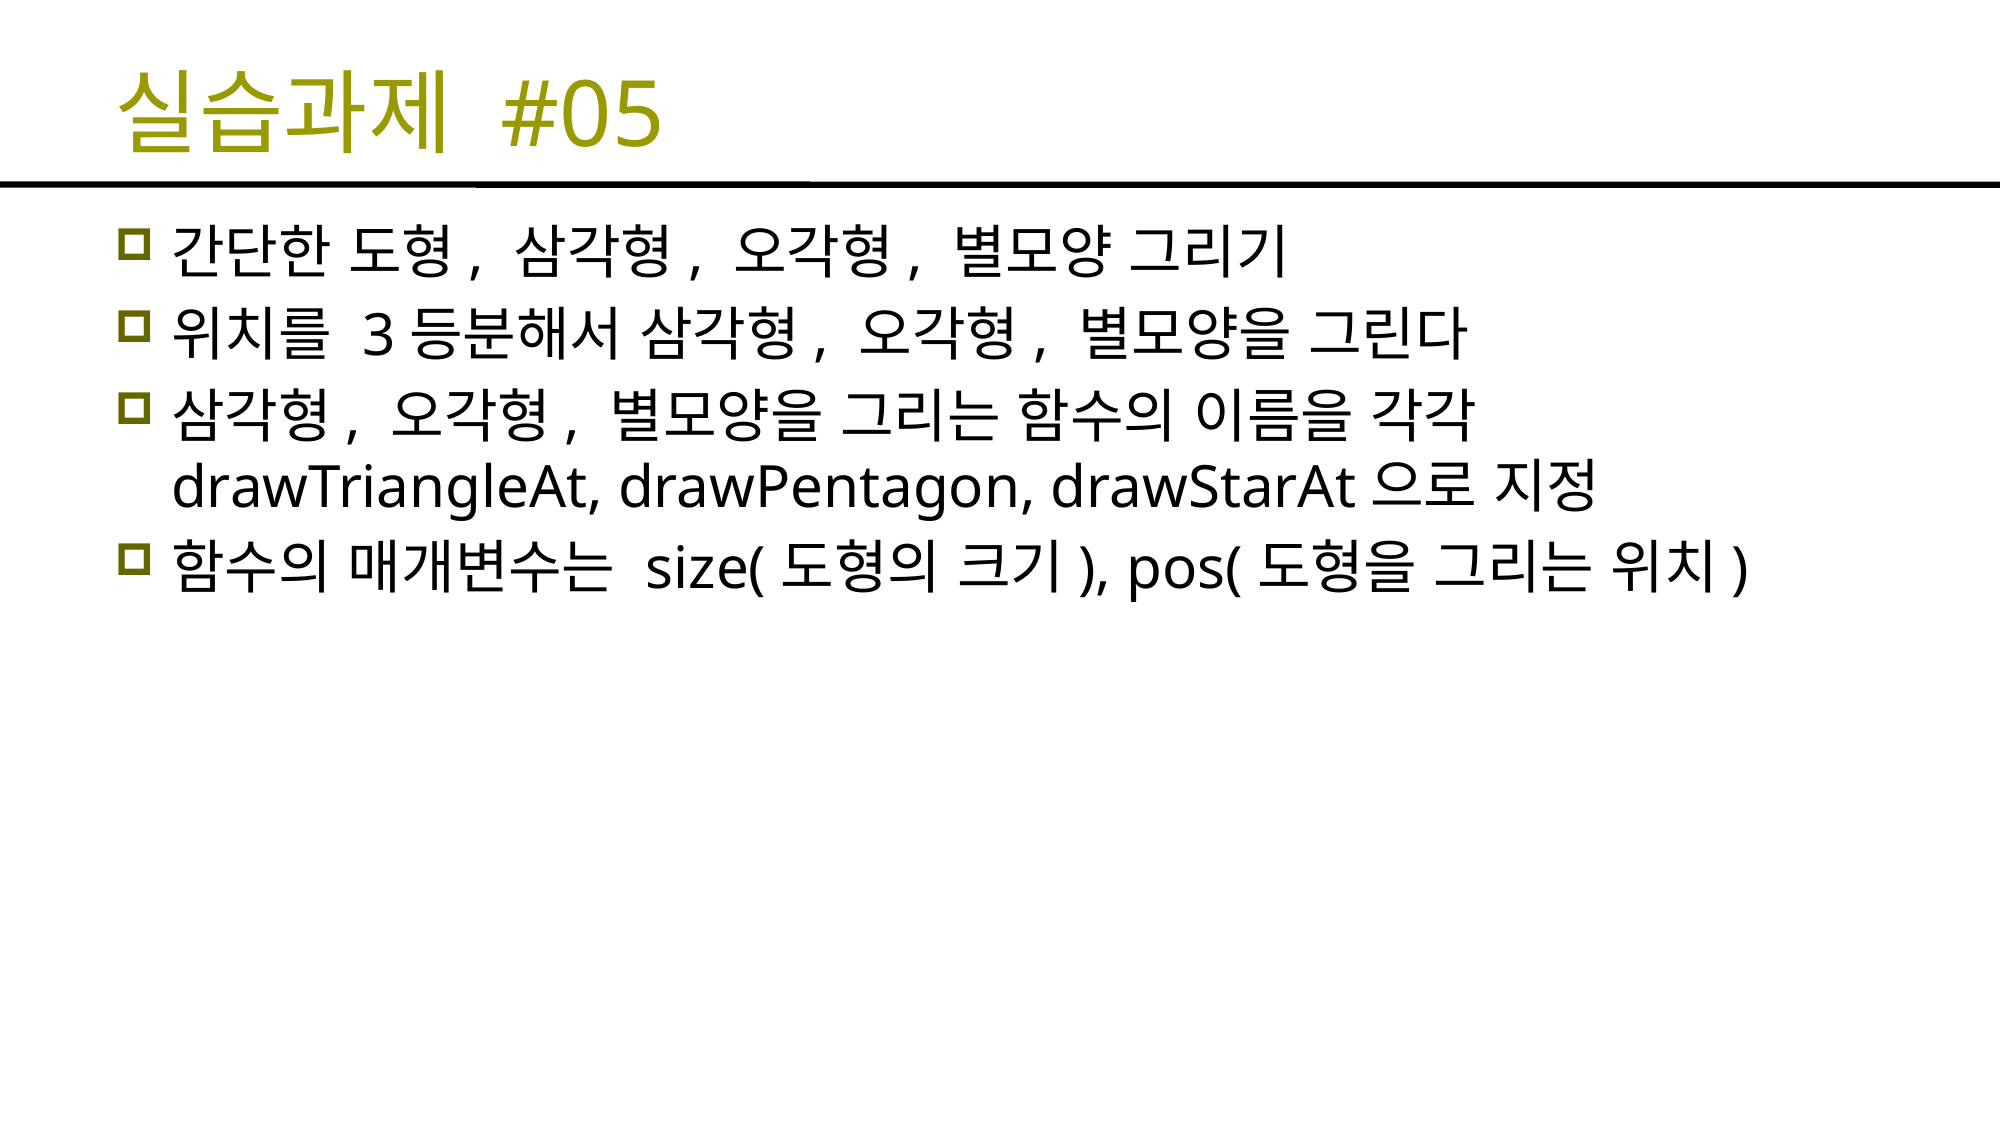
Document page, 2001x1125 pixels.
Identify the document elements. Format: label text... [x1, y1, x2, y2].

list 간단한 도형, 삼각형, 오각형, 별모양 그리기 위치를 3등분해서 삼각형, 오각형, 별모양을 그린다 삼각형, 오각형, 별모양을 그리는 함수의 이름을 각각 drawTriangleAt, drawPentagon, drawStarAt으로 지정 함수의 매개변수는 size(도형의 크기), pos(도형을 그리는 위치) [99, 208, 1900, 1006]
title 실습과제 #05 [99, 45, 1900, 173]
